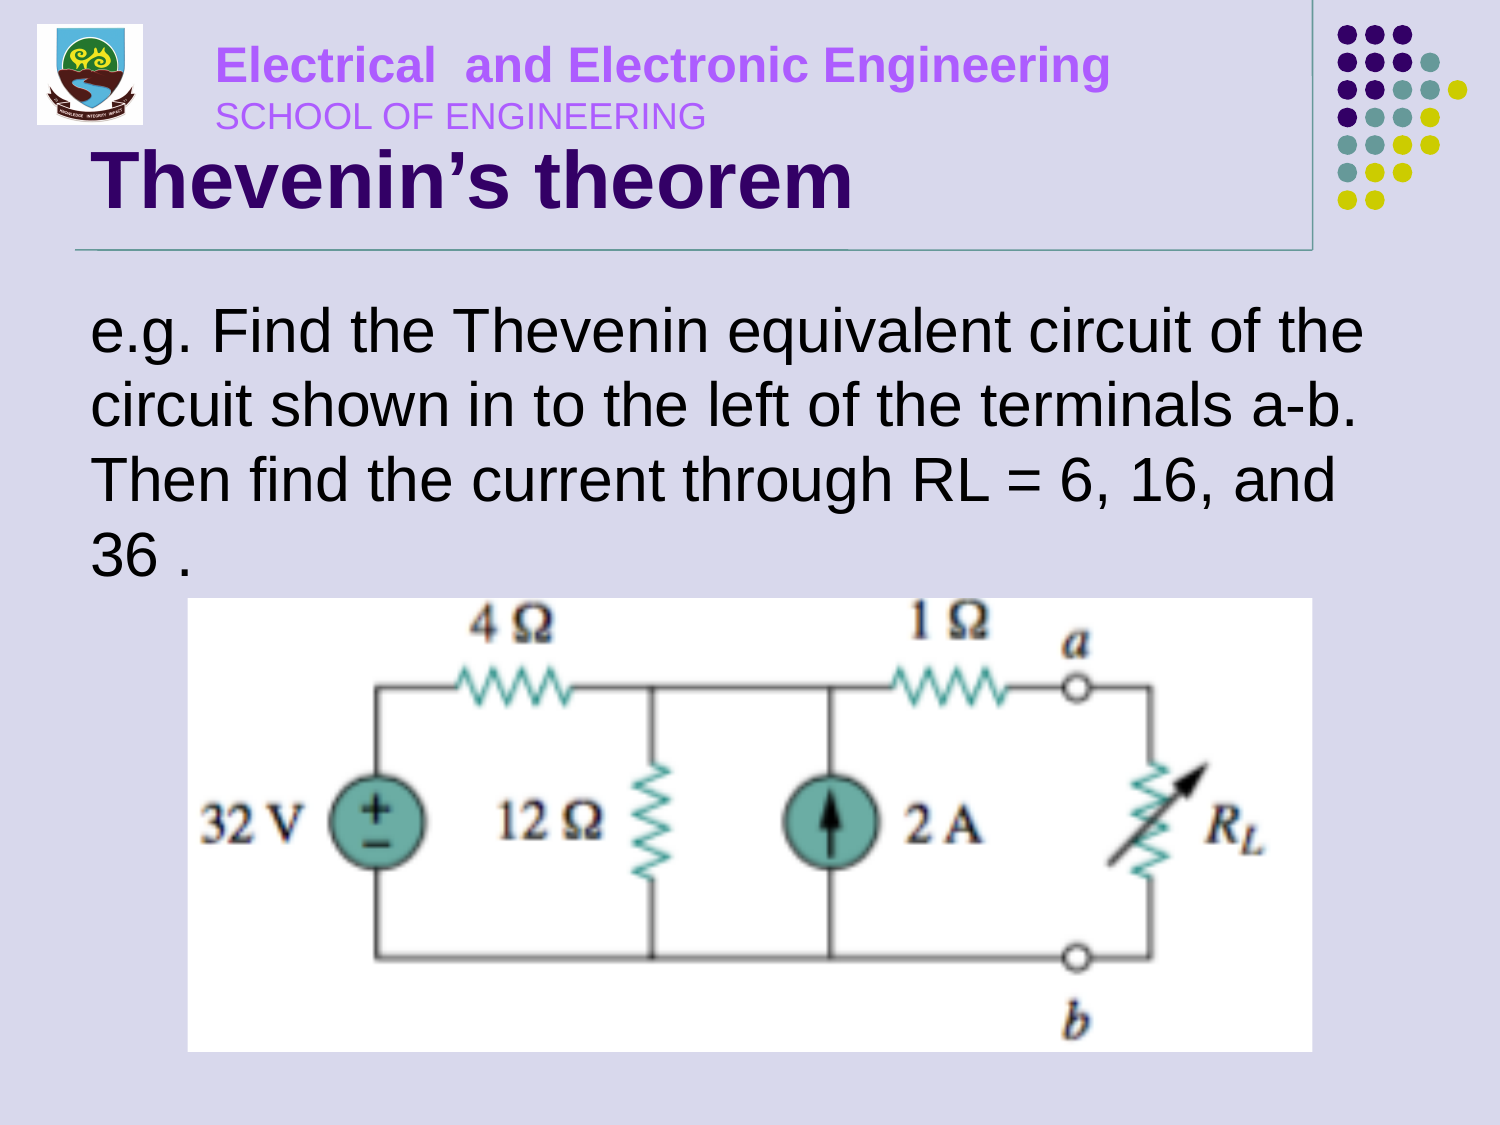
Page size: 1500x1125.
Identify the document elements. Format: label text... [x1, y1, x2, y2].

picture [187, 597, 1313, 1052]
picture [37, 24, 143, 126]
title Thevenin’s theorem [75, 20, 1313, 233]
text_box Electrical and Electronic Engineering SCHOOL OF ENGINEERING [199, 24, 1238, 145]
list e.g. Find the Thevenin equivalent circuit of the circuit shown in to the left of the terminals a-b. Then find the current through RL = 6, 16, and 36 . [75, 282, 1425, 1006]
